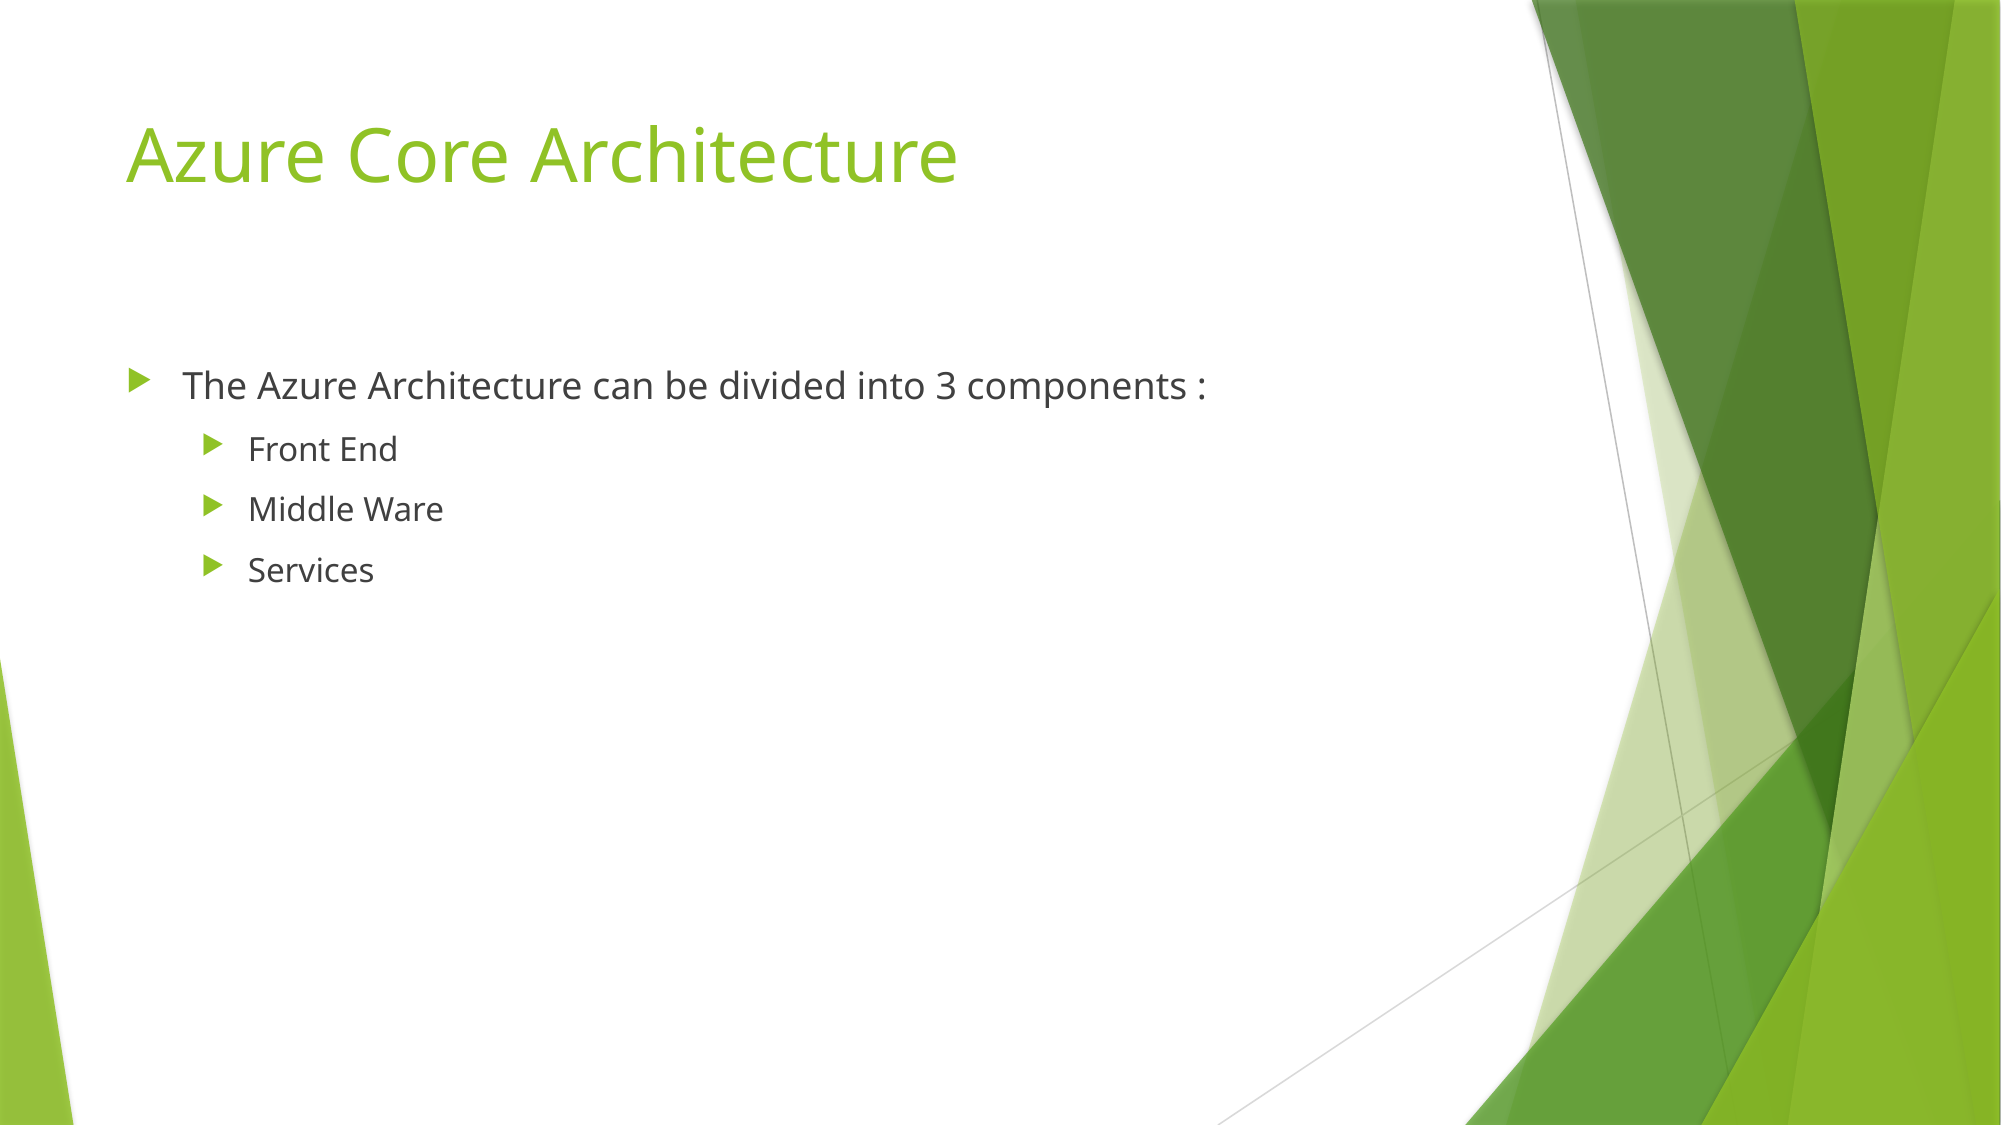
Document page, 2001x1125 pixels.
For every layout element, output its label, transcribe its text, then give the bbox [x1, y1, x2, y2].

title Azure Core Architecture [111, 99, 1522, 317]
list The Azure Architecture can be divided into 3 components : Front End Middle Ware Services [111, 354, 1522, 992]
